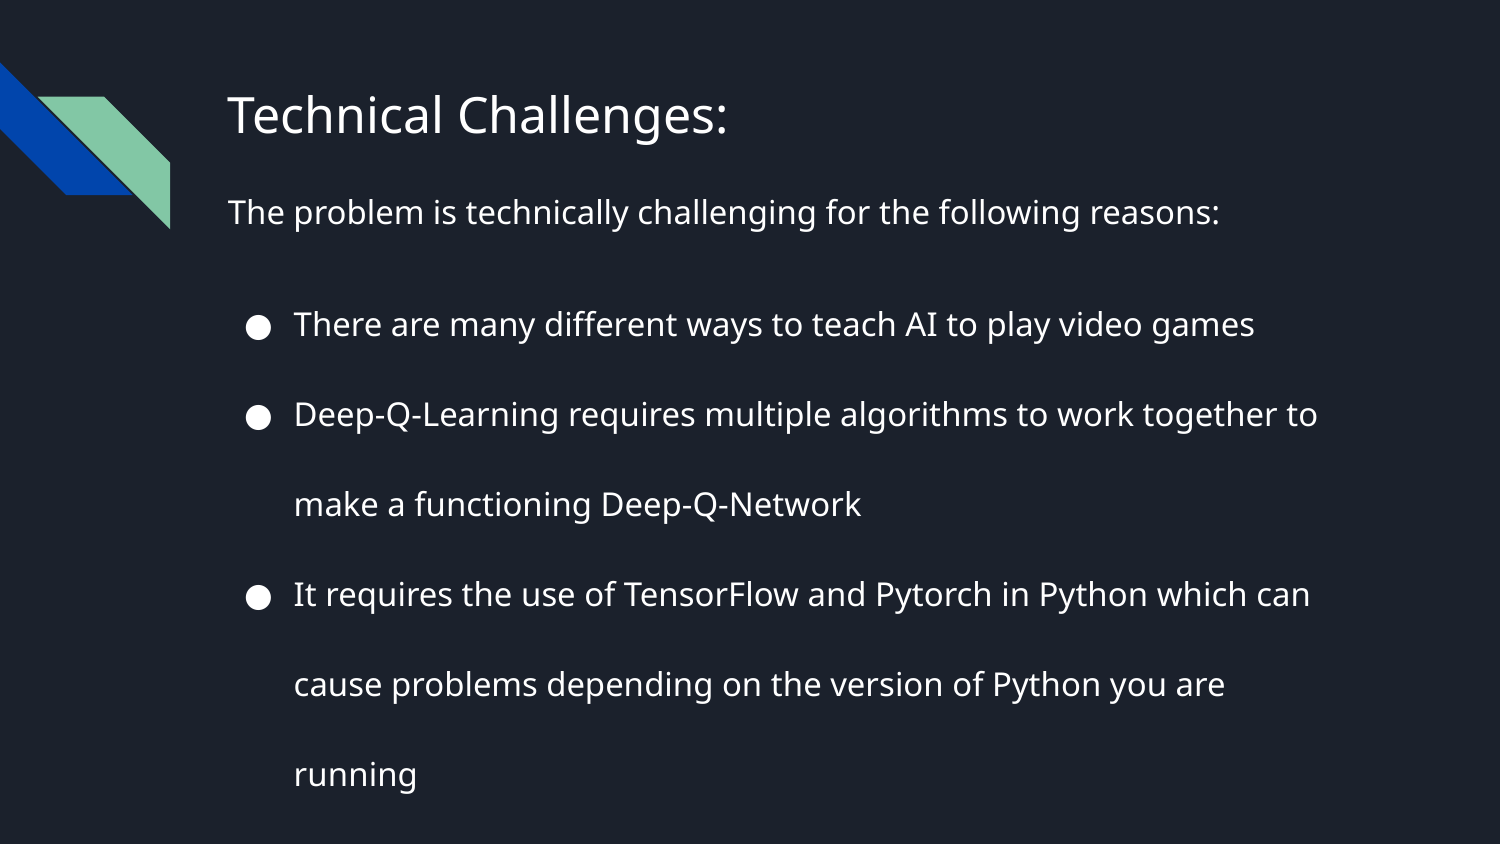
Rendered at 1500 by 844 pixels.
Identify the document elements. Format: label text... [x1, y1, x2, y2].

title Technical Challenges: [212, 64, 1368, 167]
list The problem is technically challenging for the following reasons: There are many different ways to teach AI to play video games Deep-Q-Learning requires multiple algorithms to work together to make a functioning Deep-Q-Network It requires the use of TensorFlow and Pytorch in Python which can cause problems depending on the version of Python you are running [212, 167, 1368, 813]
